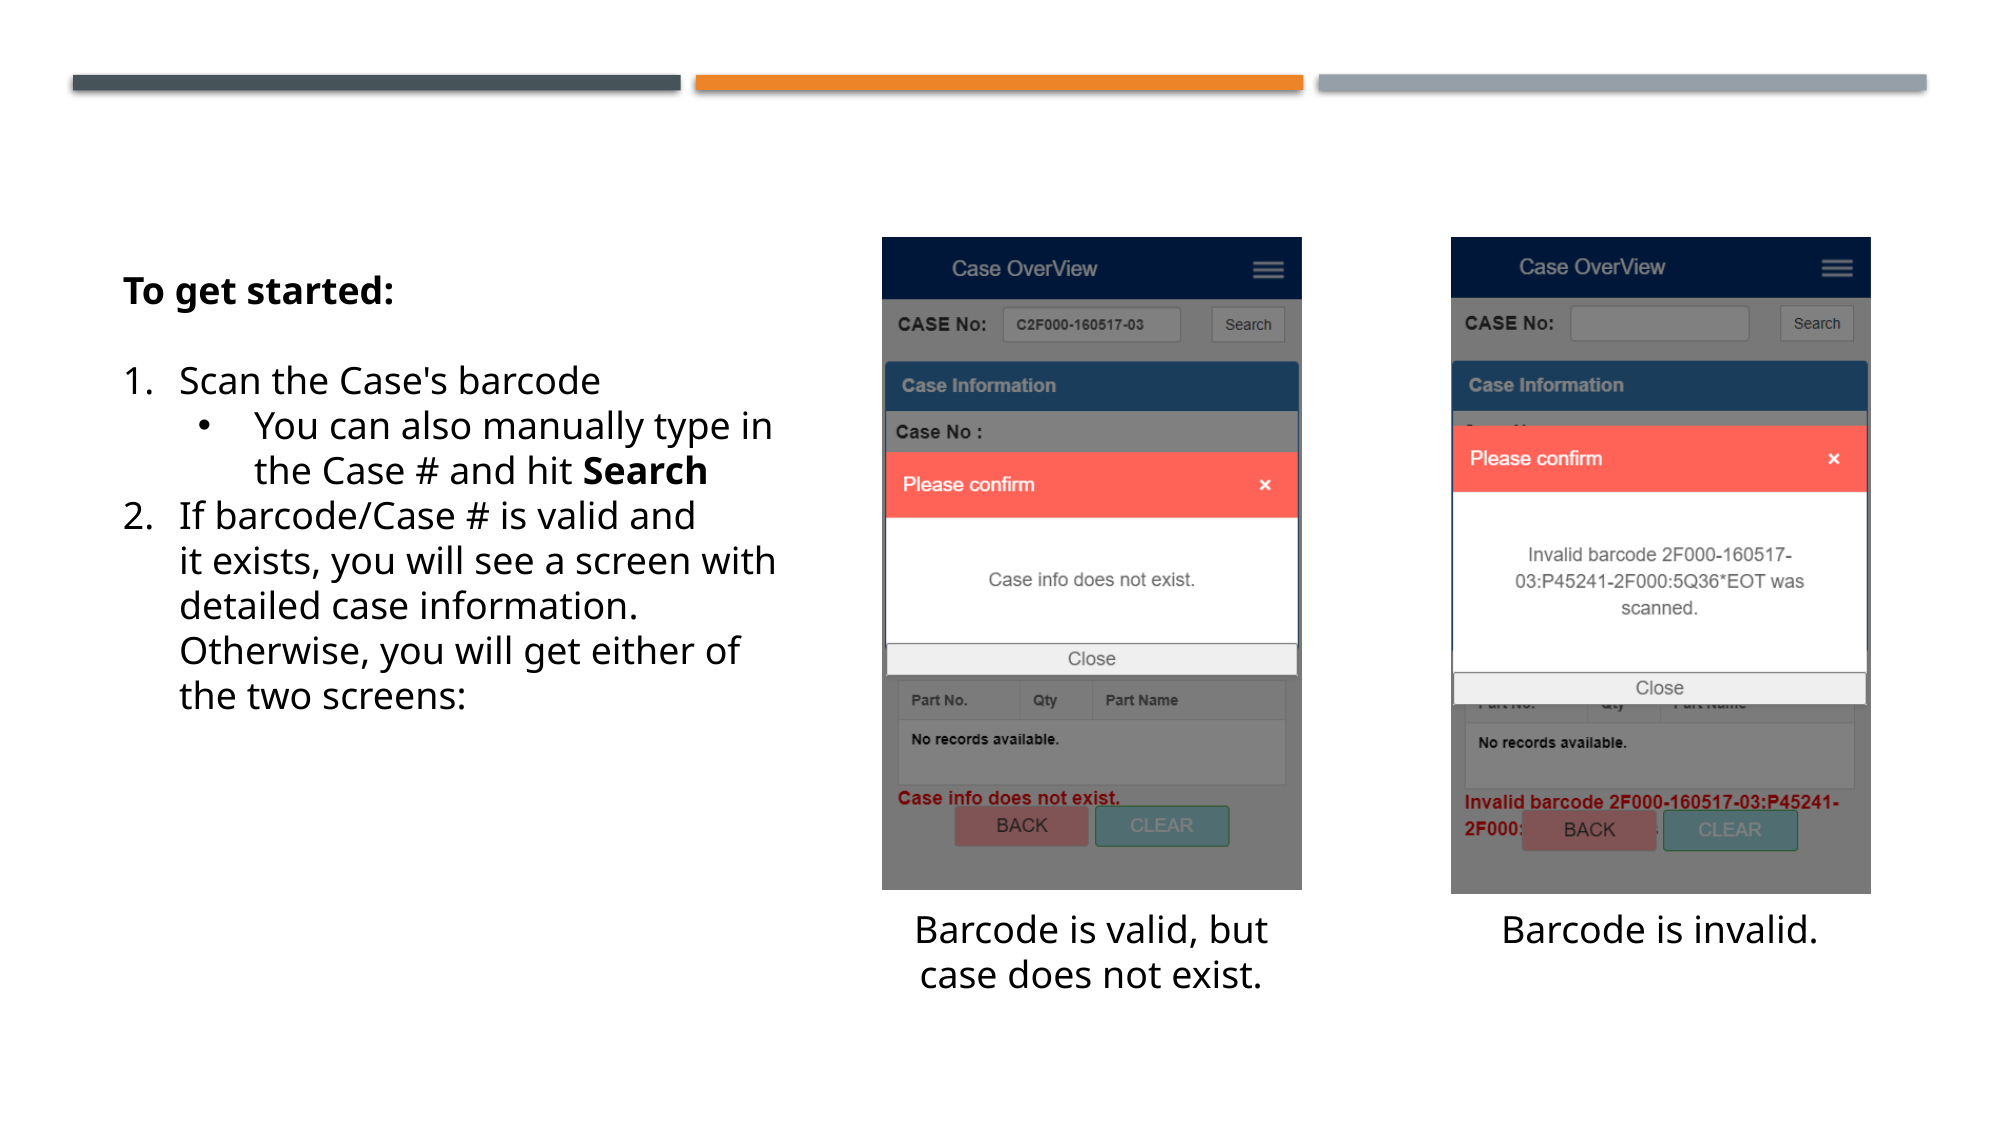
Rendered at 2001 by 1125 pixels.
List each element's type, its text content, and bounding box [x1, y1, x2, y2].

picture [1450, 236, 1871, 895]
text_box Barcode is valid, but case does not exist. [866, 898, 1317, 1004]
picture [881, 236, 1303, 890]
text_box Barcode is invalid. [1434, 898, 1885, 959]
text_box To get started: Scan the Case's barcode You can also manually type in the Case # and hit Search If barcode/Case # is valid and it exists, you will see a screen with detailed case information. Otherwise, you will get either of the two screens: [107, 259, 801, 725]
